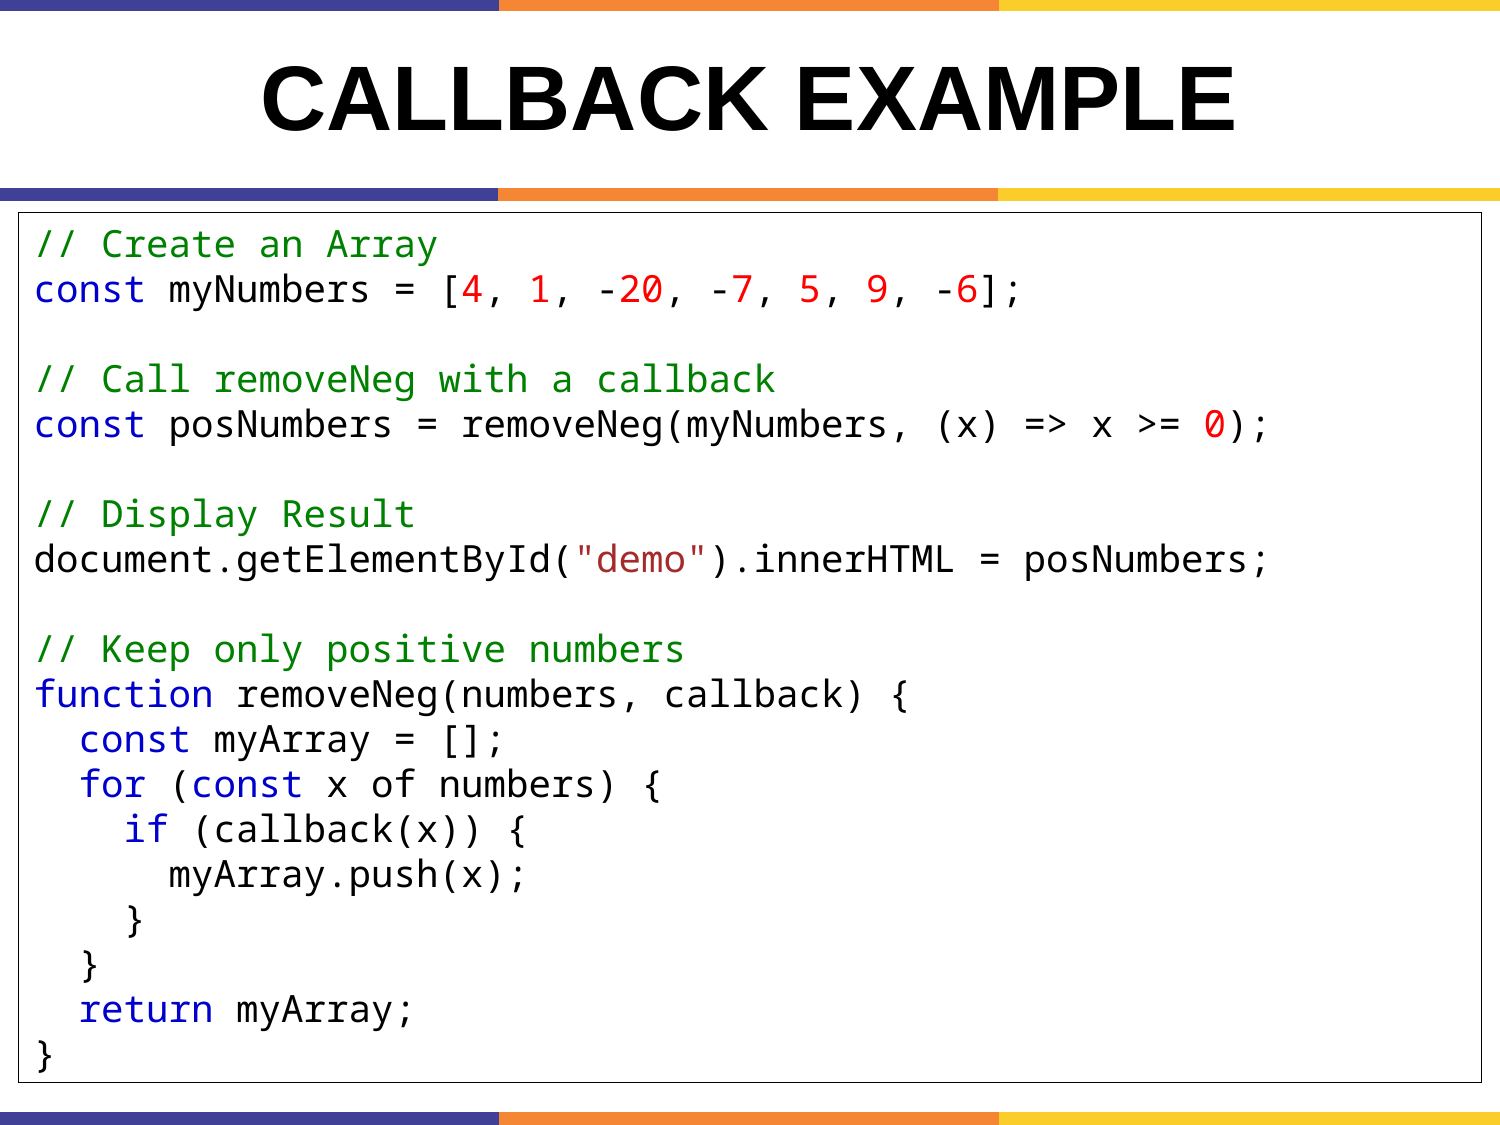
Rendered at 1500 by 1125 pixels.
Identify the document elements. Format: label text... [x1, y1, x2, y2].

text_box // Create an Array const myNumbers = [4, 1, -20, -7, 5, 9, -6]; // Call removeNeg with a callback const posNumbers = removeNeg(myNumbers, (x) => x >= 0); // Display Result document.getElementById("demo").innerHTML = posNumbers; // Keep only positive numbers function removeNeg(numbers, callback) { const myArray = []; for (const x of numbers) { if (callback(x)) { myArray.push(x); } } return myArray; } [18, 212, 1482, 1083]
title Callback Example [0, 0, 1500, 188]
